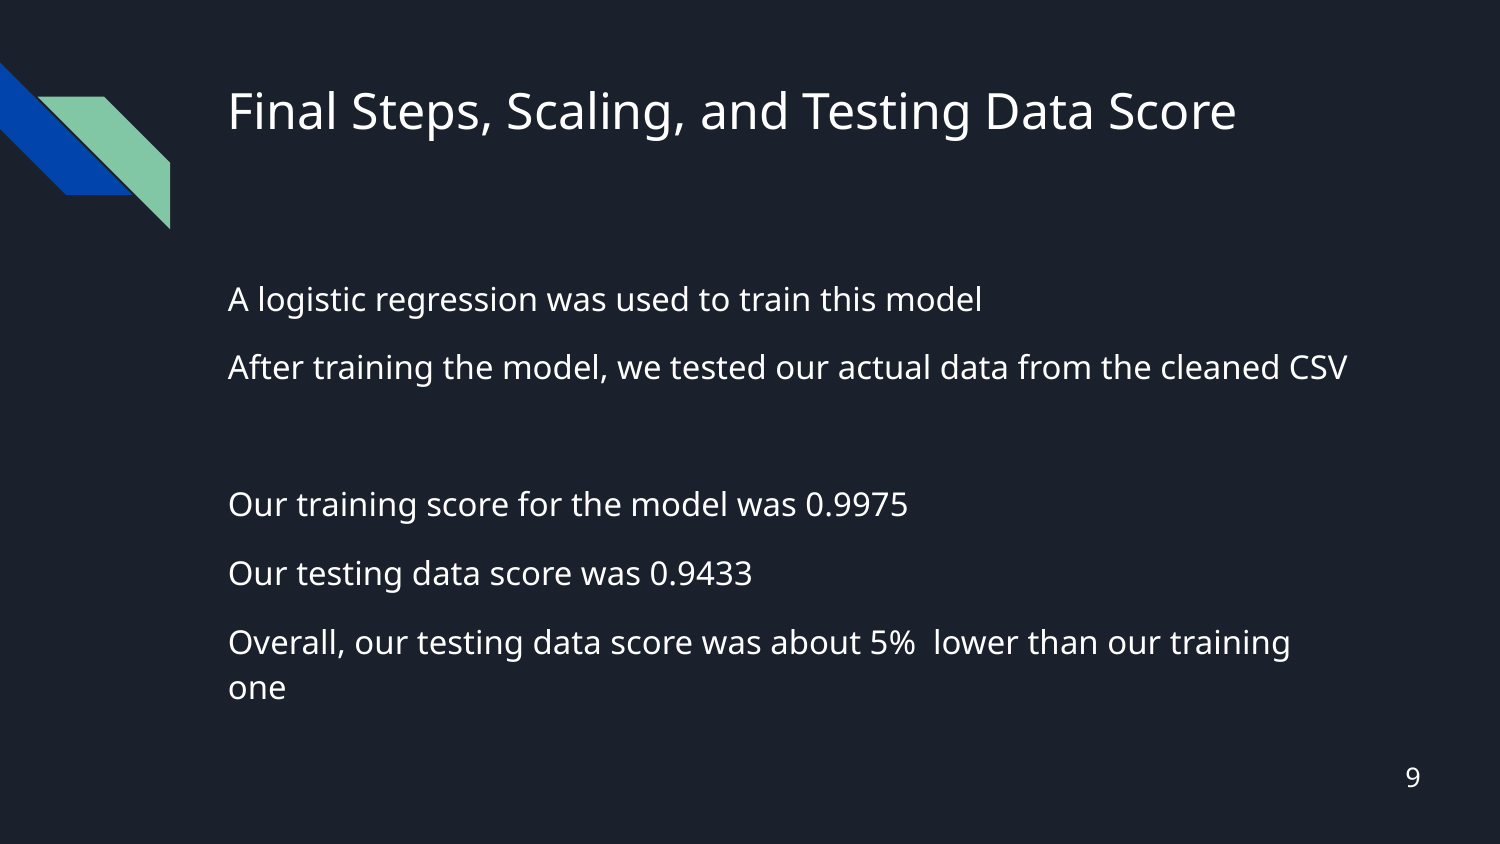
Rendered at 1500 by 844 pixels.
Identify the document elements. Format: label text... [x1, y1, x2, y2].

text_box 9 [1390, 745, 1493, 844]
title Final Steps, Scaling, and Testing Data Score [212, 64, 1368, 215]
list A logistic regression was used to train this model After training the model, we tested our actual data from the cleaned CSV Our training score for the model was 0.9975 Our testing data score was 0.9433 Overall, our testing data score was about 5% lower than our training one [212, 257, 1368, 735]
